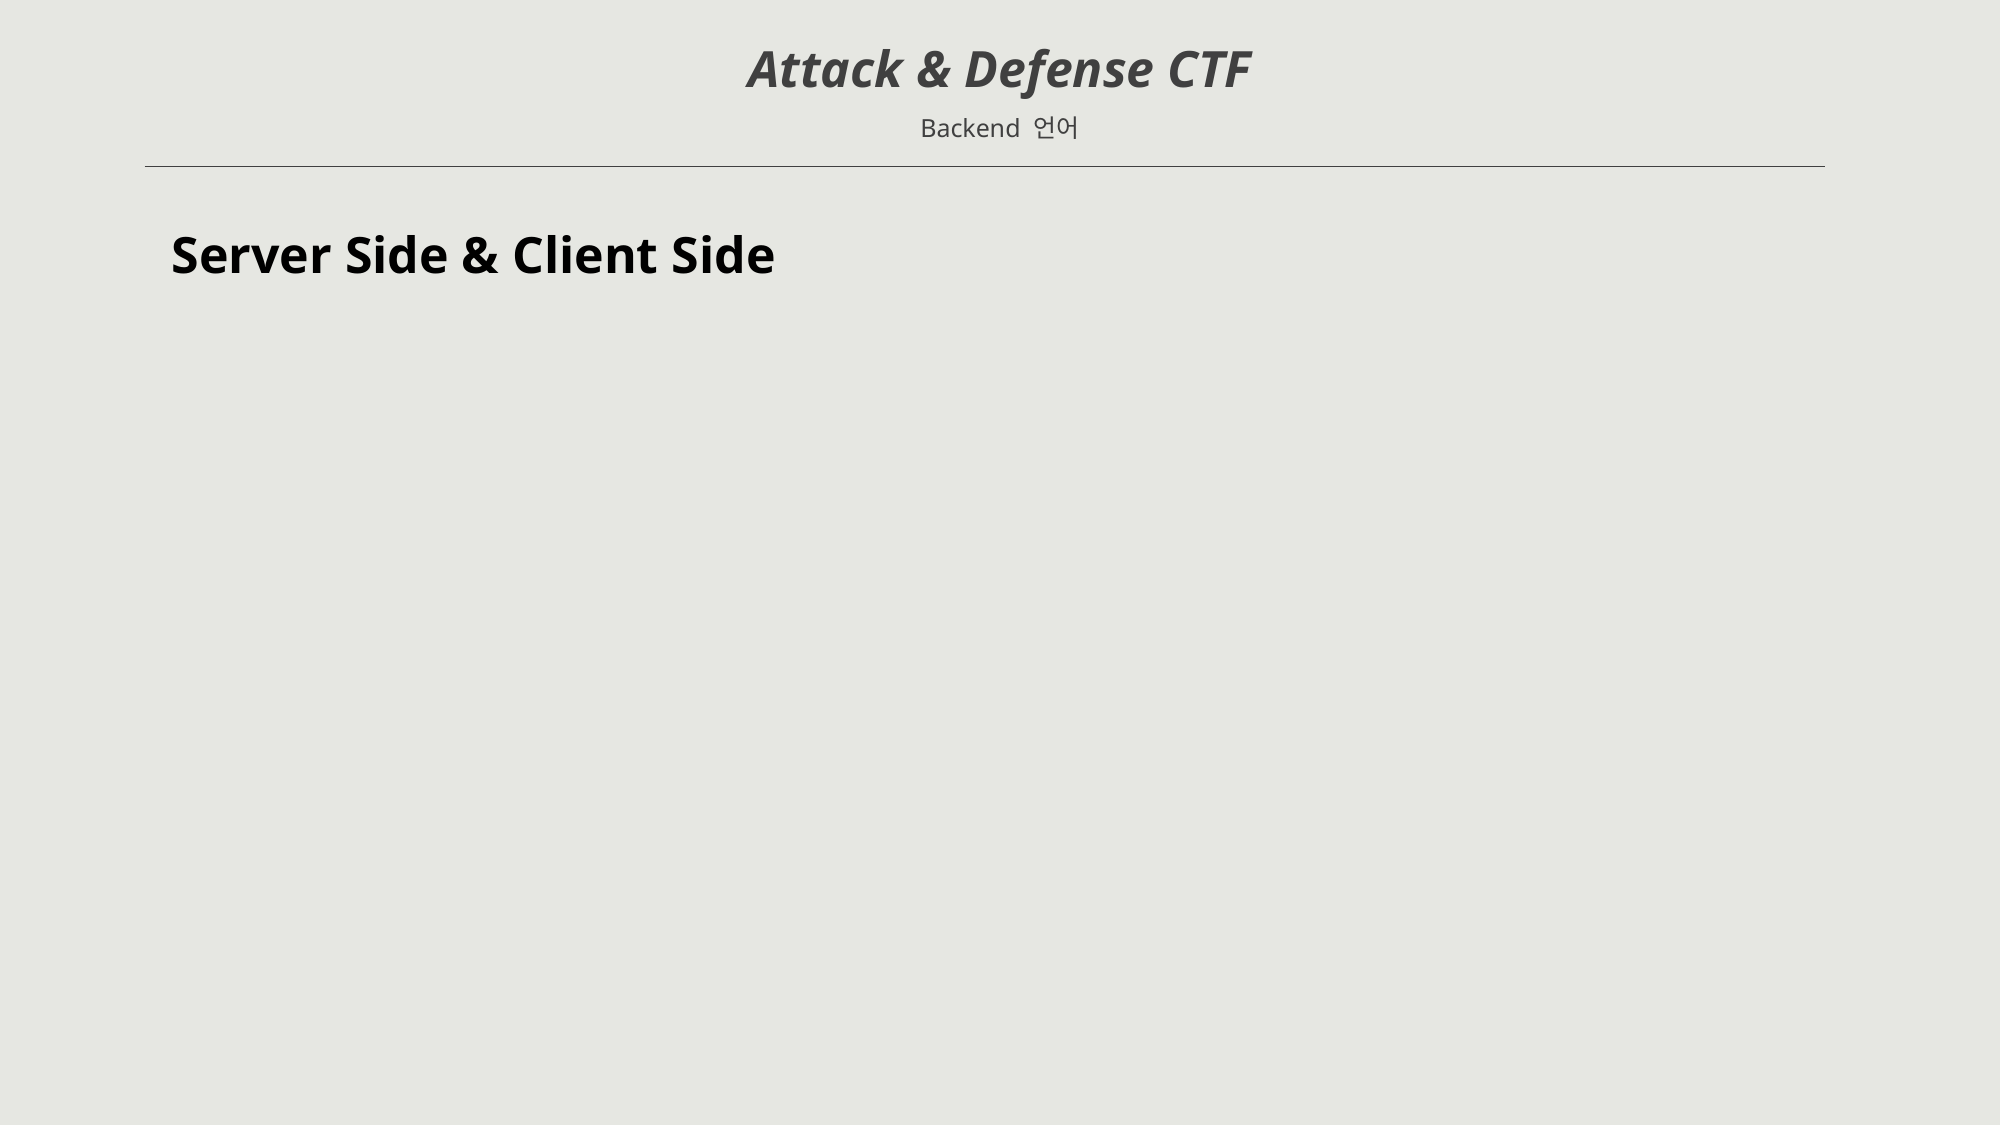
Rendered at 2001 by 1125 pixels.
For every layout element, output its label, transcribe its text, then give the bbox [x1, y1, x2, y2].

text_box Server Side & Client Side [156, 216, 791, 292]
text_box Attack & Defense CTF Backend 언어 [527, 0, 1473, 150]
